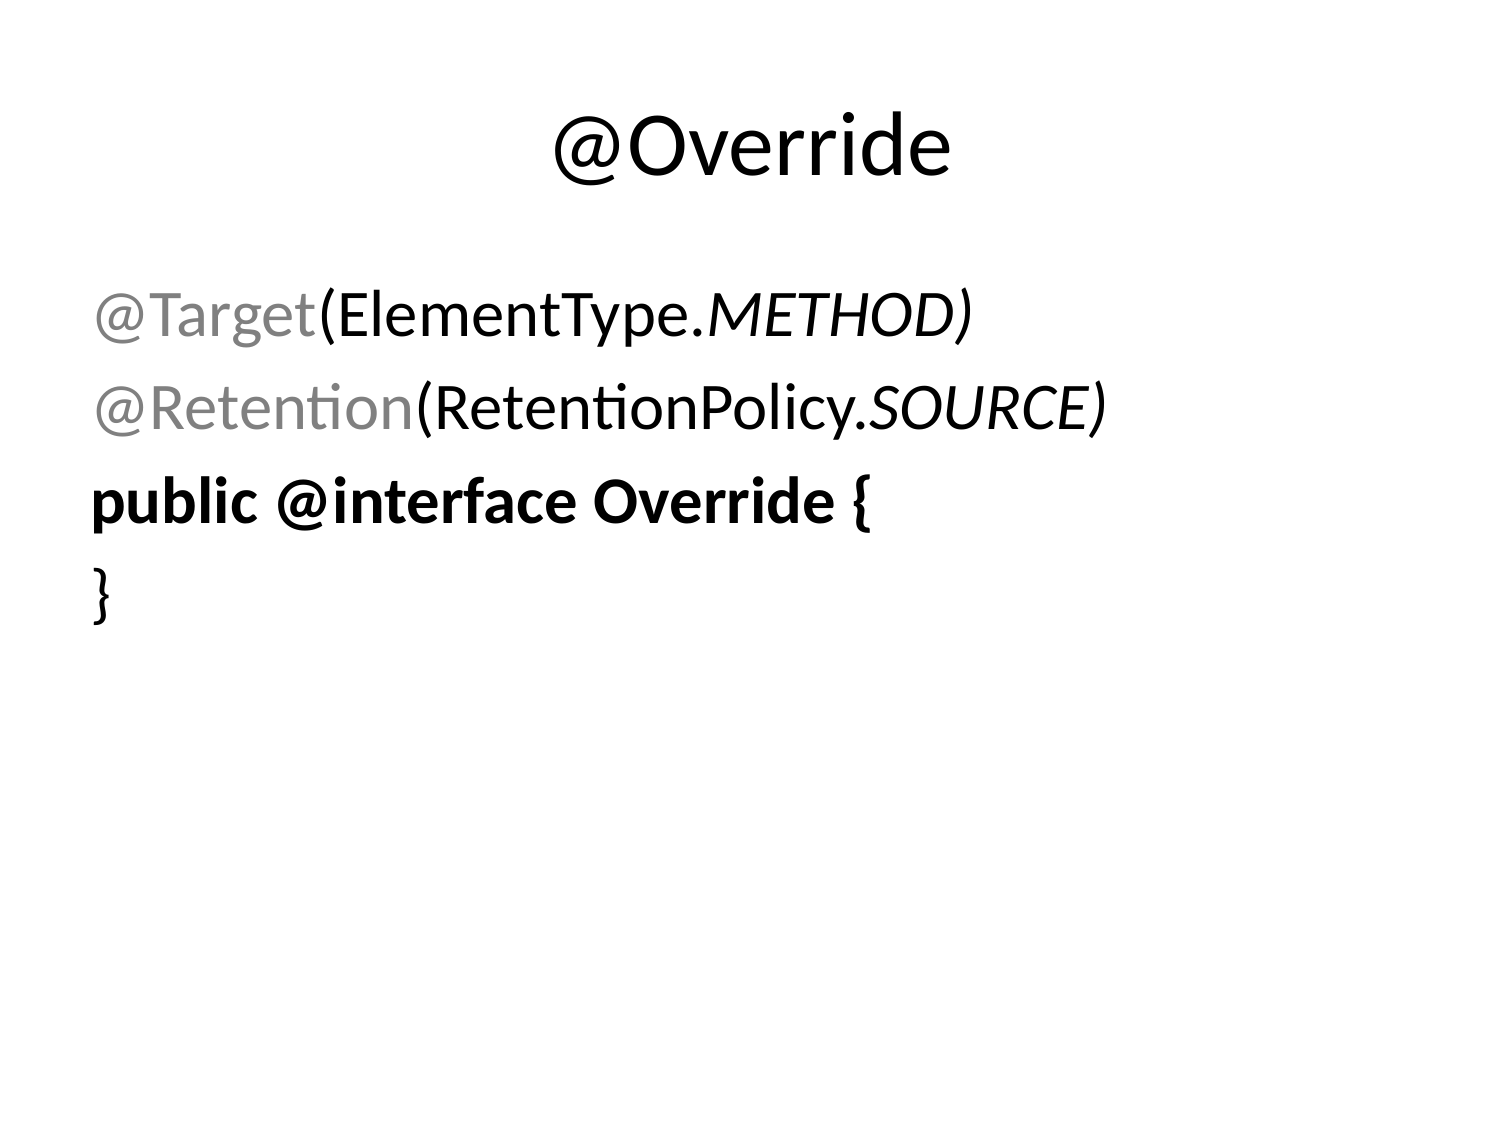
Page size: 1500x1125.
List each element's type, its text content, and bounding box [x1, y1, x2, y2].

list @Target(ElementType.METHOD) @Retention(RetentionPolicy.SOURCE) public @interface Override { } [75, 262, 1425, 1005]
title @Override [75, 45, 1425, 233]
